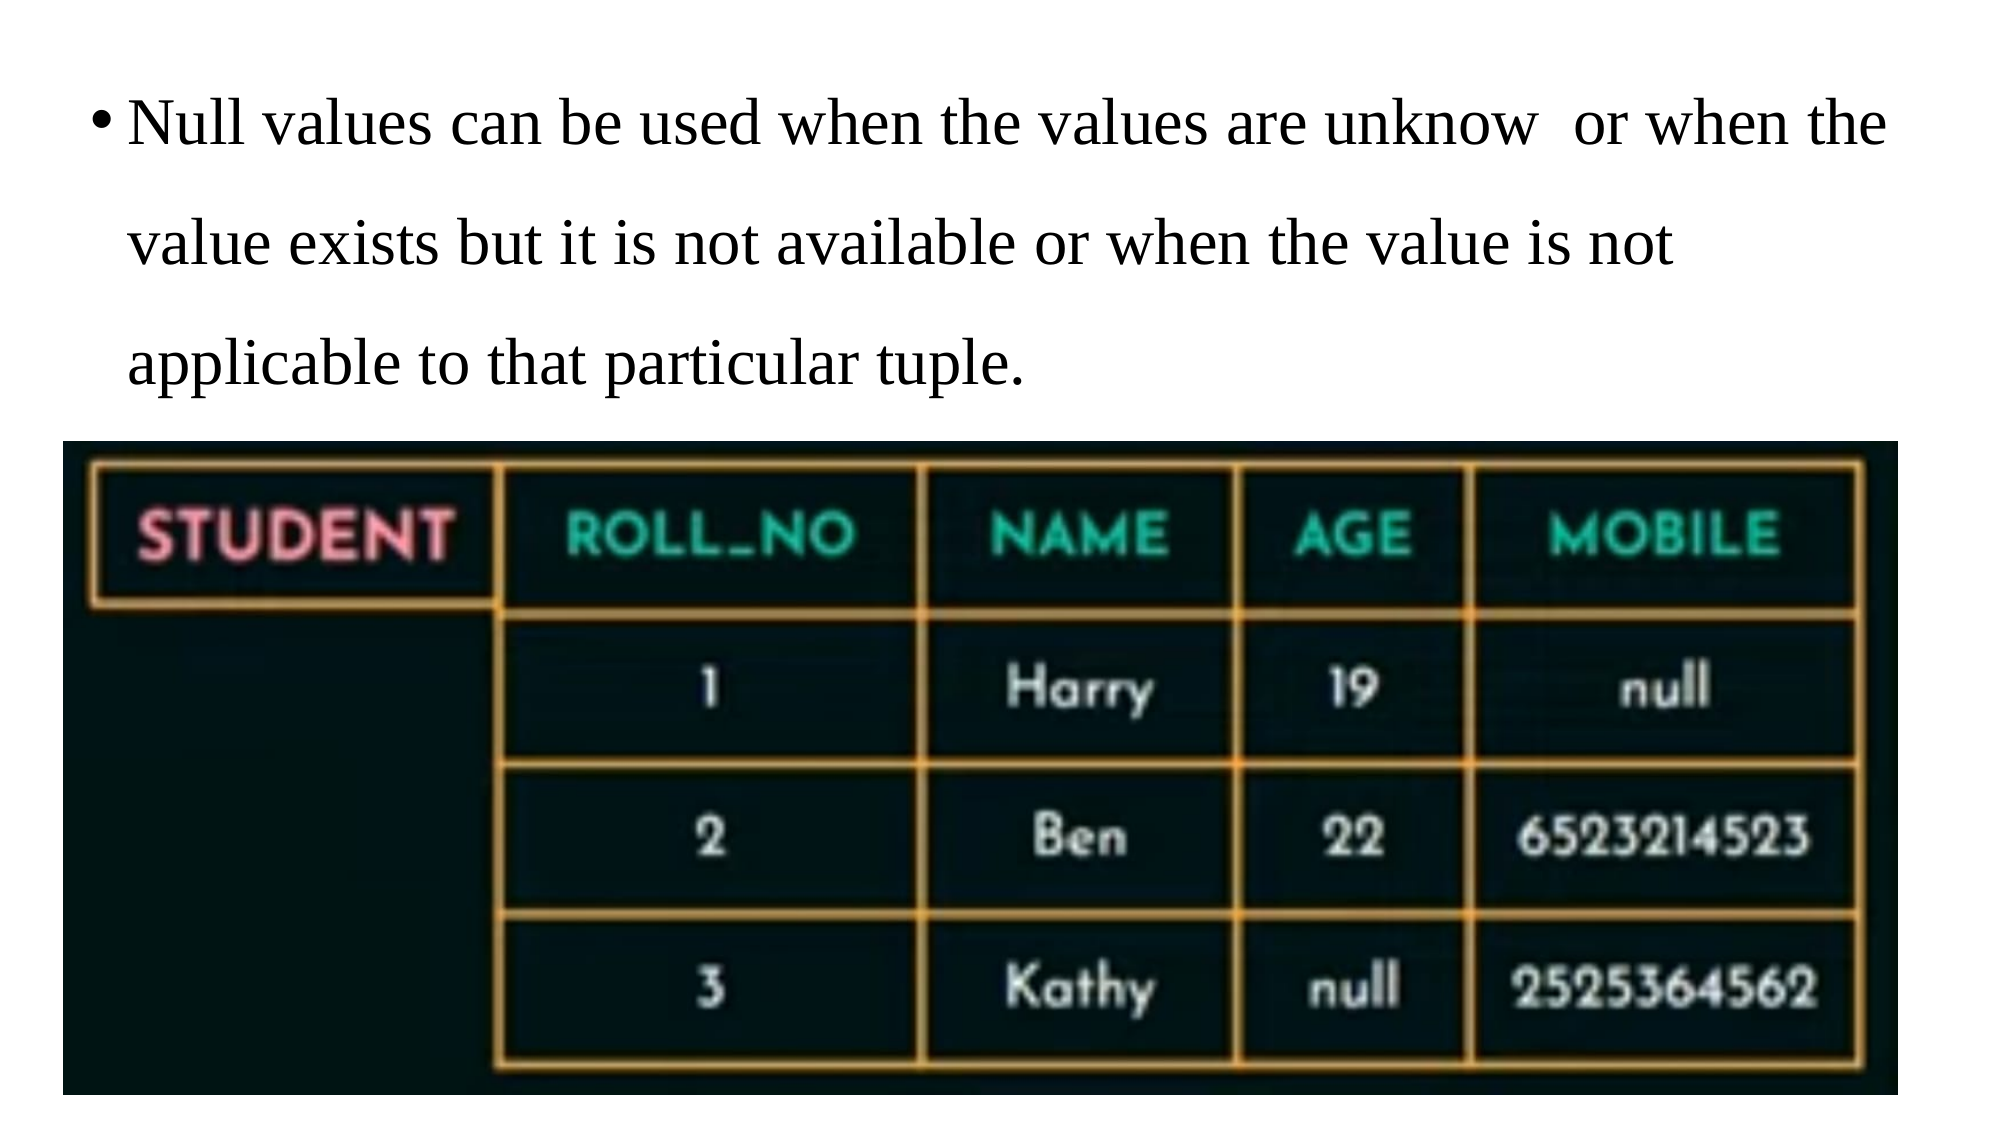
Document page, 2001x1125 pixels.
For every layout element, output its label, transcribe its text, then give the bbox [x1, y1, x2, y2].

picture [63, 441, 1898, 1095]
list Null values can be used when the values are unknow or when the value exists but it is not available or when the value is not applicable to that particular tuple. [75, 30, 1937, 1014]
